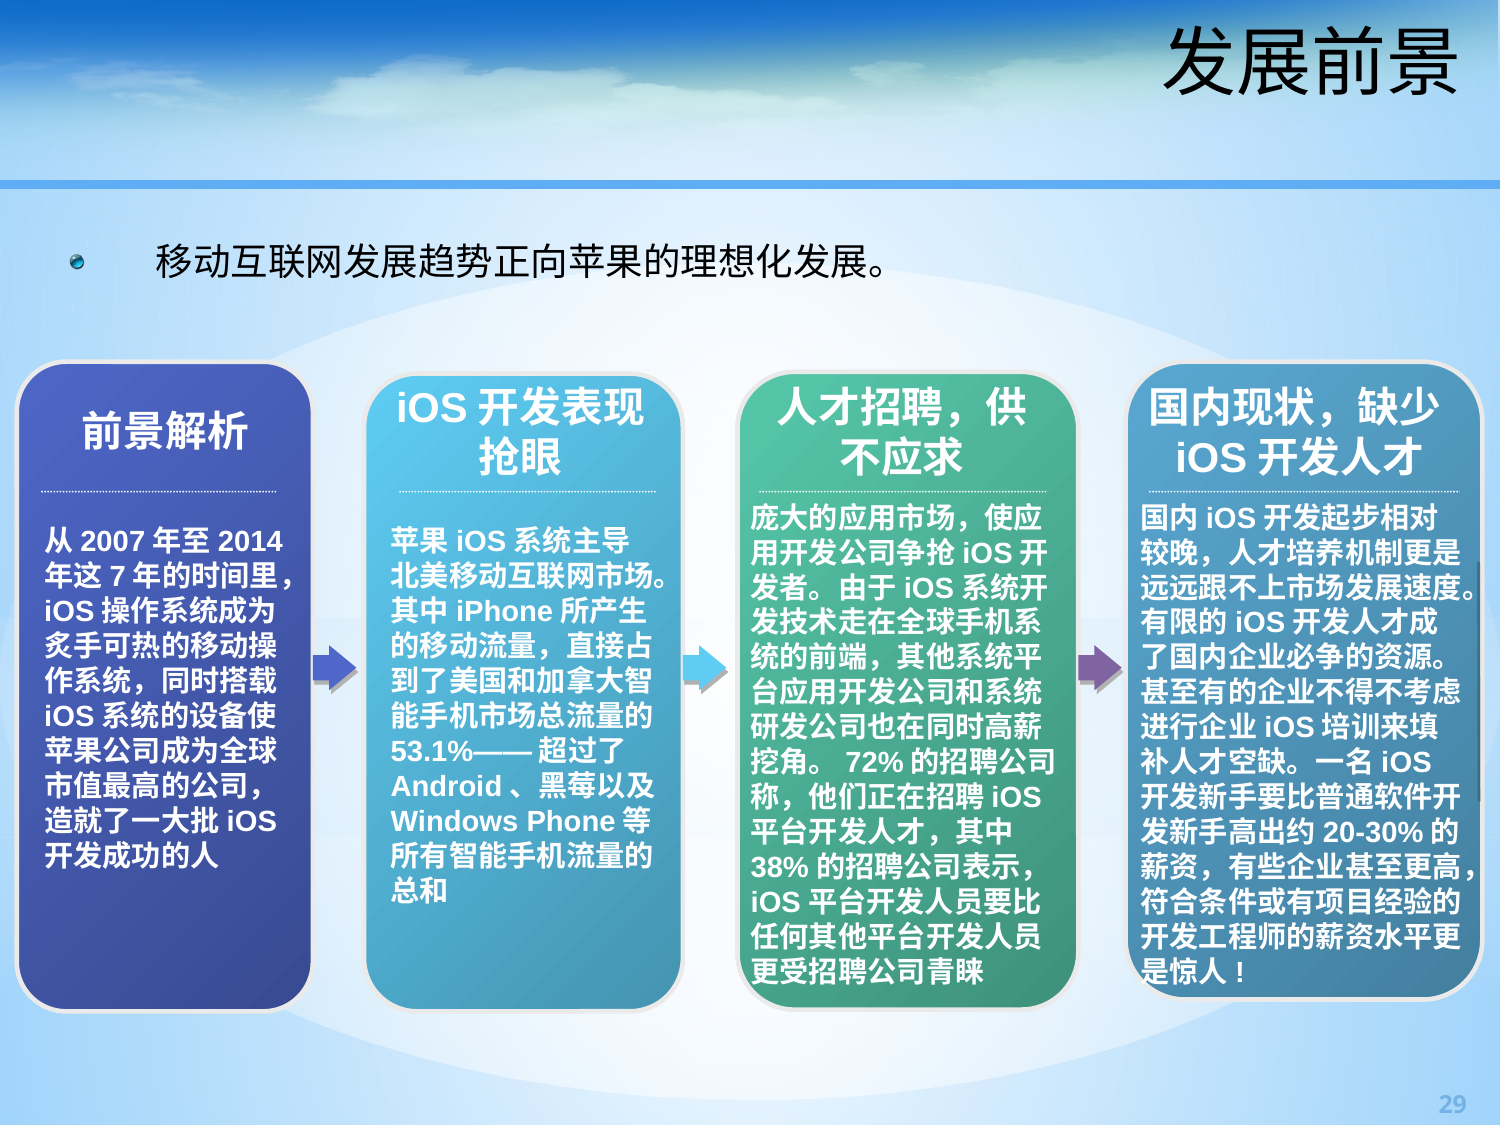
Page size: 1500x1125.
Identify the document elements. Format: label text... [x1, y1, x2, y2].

text_box [1078, 645, 1122, 691]
text_box 国内现状，缺少iOS开发人才 [1125, 373, 1474, 489]
text_box [757, 996, 1059, 1010]
text_box 移动互联网发展趋势正向苹果的理想化发展。 [53, 208, 1412, 291]
text_box [363, 387, 683, 1012]
text_box [312, 645, 357, 691]
text_box [1150, 361, 1458, 373]
text_box [16, 361, 313, 1012]
text_box 国内iOS开发起步相对较晚，人才培养机制更是远远跟不上市场发展速度。有限的iOS开发人才成了国内企业必争的资源。甚至有的企业不得不考虑进行企业iOS培训来填补人才空缺。一名iOS开发新手要比普通软件开发新手高出约20-30%的薪资，有些企业甚至更高，符合条件或有项目经验的开发工程师的薪资水平更是惊人! [1125, 491, 1480, 996]
picture [0, 0, 1500, 168]
text_box 前景解析 [29, 397, 302, 462]
text_box 庞大的应用市场，使应用开发公司争抢iOS开发者。由于iOS系统开发技术走在全球手机系统的前端，其他系统平台应用开发公司和系统研发公司也在同时高薪挖角。72%的招聘公司称，他们正在招聘iOS平台开发人才，其中38%的招聘公司表示，iOS平台开发人员要比任何其他平台开发人员更受招聘公司青睐 [735, 491, 1079, 996]
text_box 人才招聘，供不应求 [747, 373, 1057, 489]
picture [67, 251, 86, 270]
text_box 发展前景 [513, 7, 1477, 173]
text_box iOS开发表现抢眼 [375, 373, 666, 489]
text_box [1125, 390, 1483, 957]
text_box [1164, 996, 1444, 1000]
text_box [737, 384, 1079, 491]
text_box 从2007年至2014年这7年的时间里，iOS操作系统成为炙手可热的移动操作系统，同时搭载iOS系统的设备使苹果公司成为全球市值最高的公司，造就了一大批iOS开发成功的人 [29, 515, 302, 880]
text_box [682, 645, 727, 691]
text_box 苹果iOS系统主导北美移动互联网市场。其中iPhone所产生的移动流量，直接占到了美国和加拿大智能手机市场总流量的53.1%——超过了Android、黑莓以及Windows Phone等所有智能手机流量的总和 [375, 515, 672, 915]
slide_number 28 [1387, 1081, 1500, 1125]
